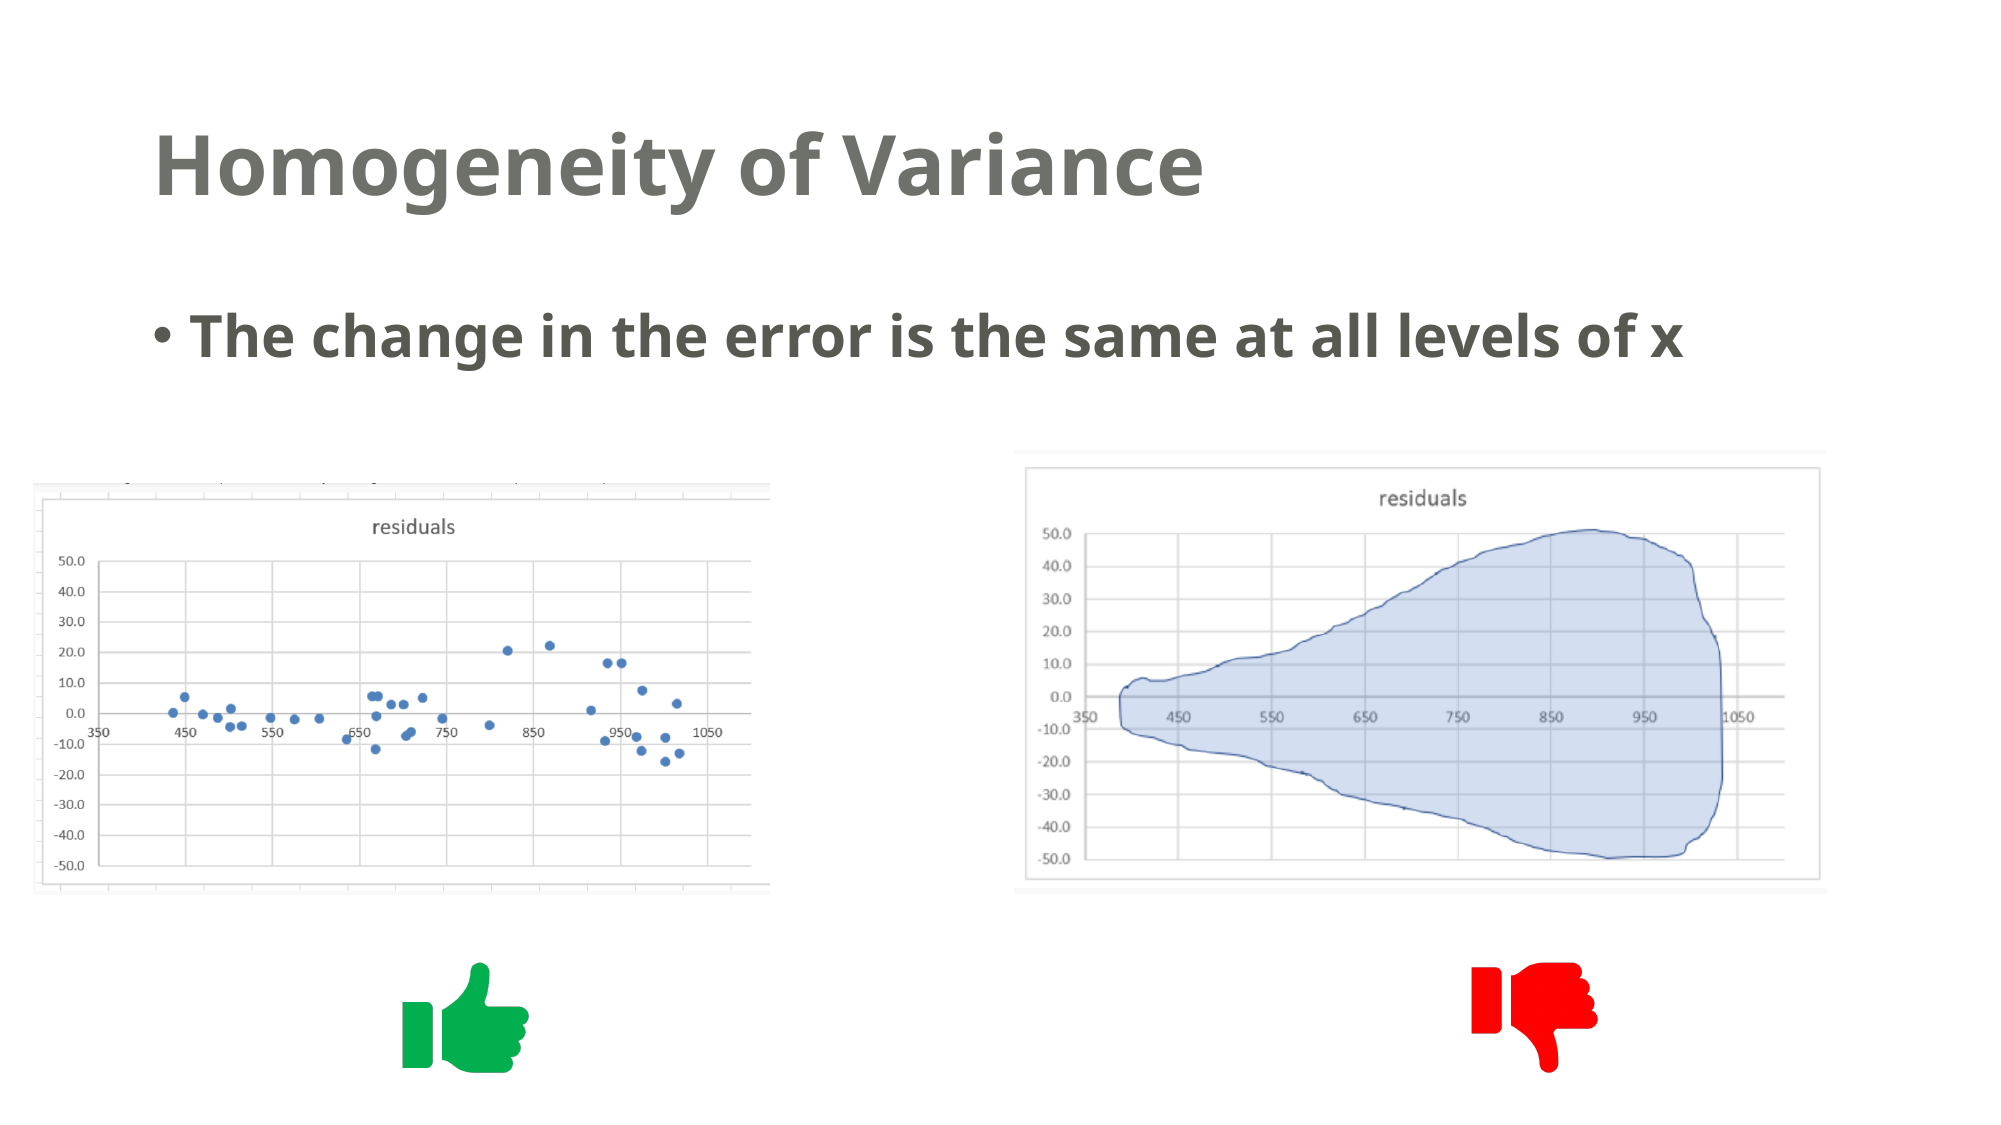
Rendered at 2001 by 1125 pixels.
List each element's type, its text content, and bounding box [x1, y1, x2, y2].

picture [32, 483, 770, 895]
picture [1459, 942, 1610, 1093]
picture [390, 942, 541, 1093]
list The change in the error is the same at all levels of x [137, 299, 1863, 1014]
title Homogeneity of Variance [137, 59, 1863, 278]
picture [1014, 450, 1827, 894]
